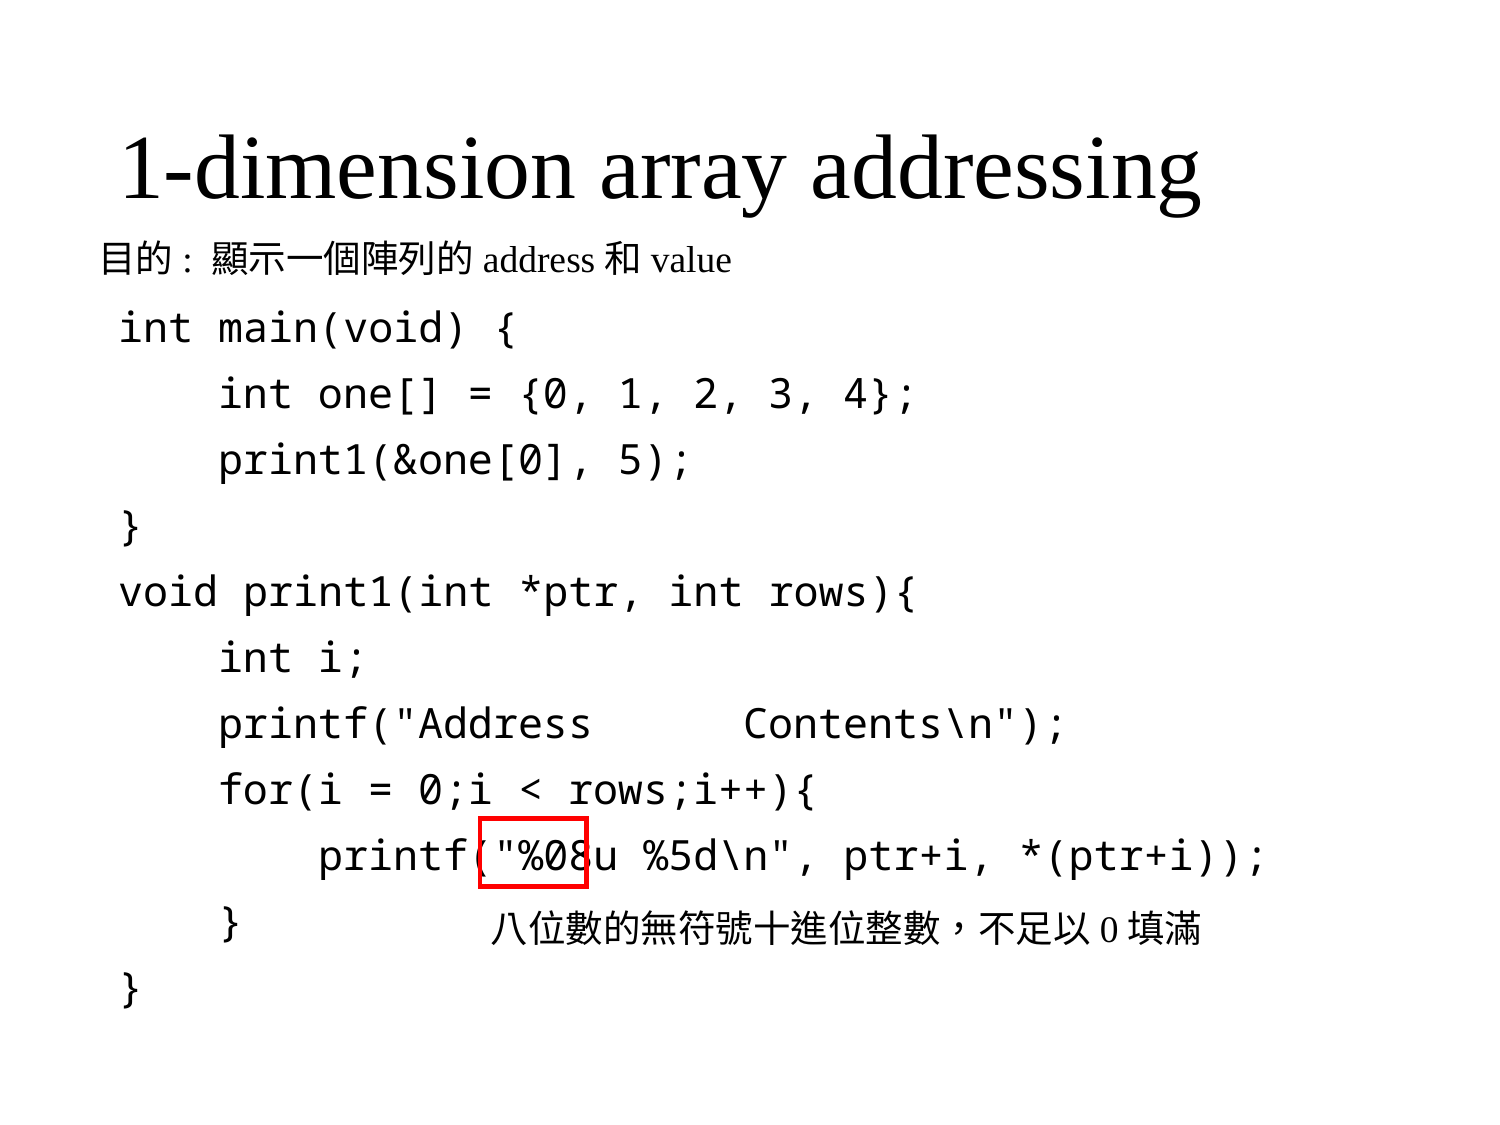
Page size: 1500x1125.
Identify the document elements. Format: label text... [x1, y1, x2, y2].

title 1-dimension array addressing [103, 59, 1397, 278]
text_box 目的: 顯示一個陣列的address和value [83, 227, 747, 288]
text_box [479, 817, 588, 887]
list int main(void) { int one[] = {0, 1, 2, 3, 4}; print1(&one[0], 5); } void print1(int *ptr, int rows){ int i; printf("Address Contents\n"); for(i = 0;i < rows;i++){ printf("%08u %5d\n", ptr+i, *(ptr+i)); } } [103, 299, 1500, 1125]
text_box 八位數的無符號十進位整數，不足以0填滿 [476, 897, 1218, 957]
